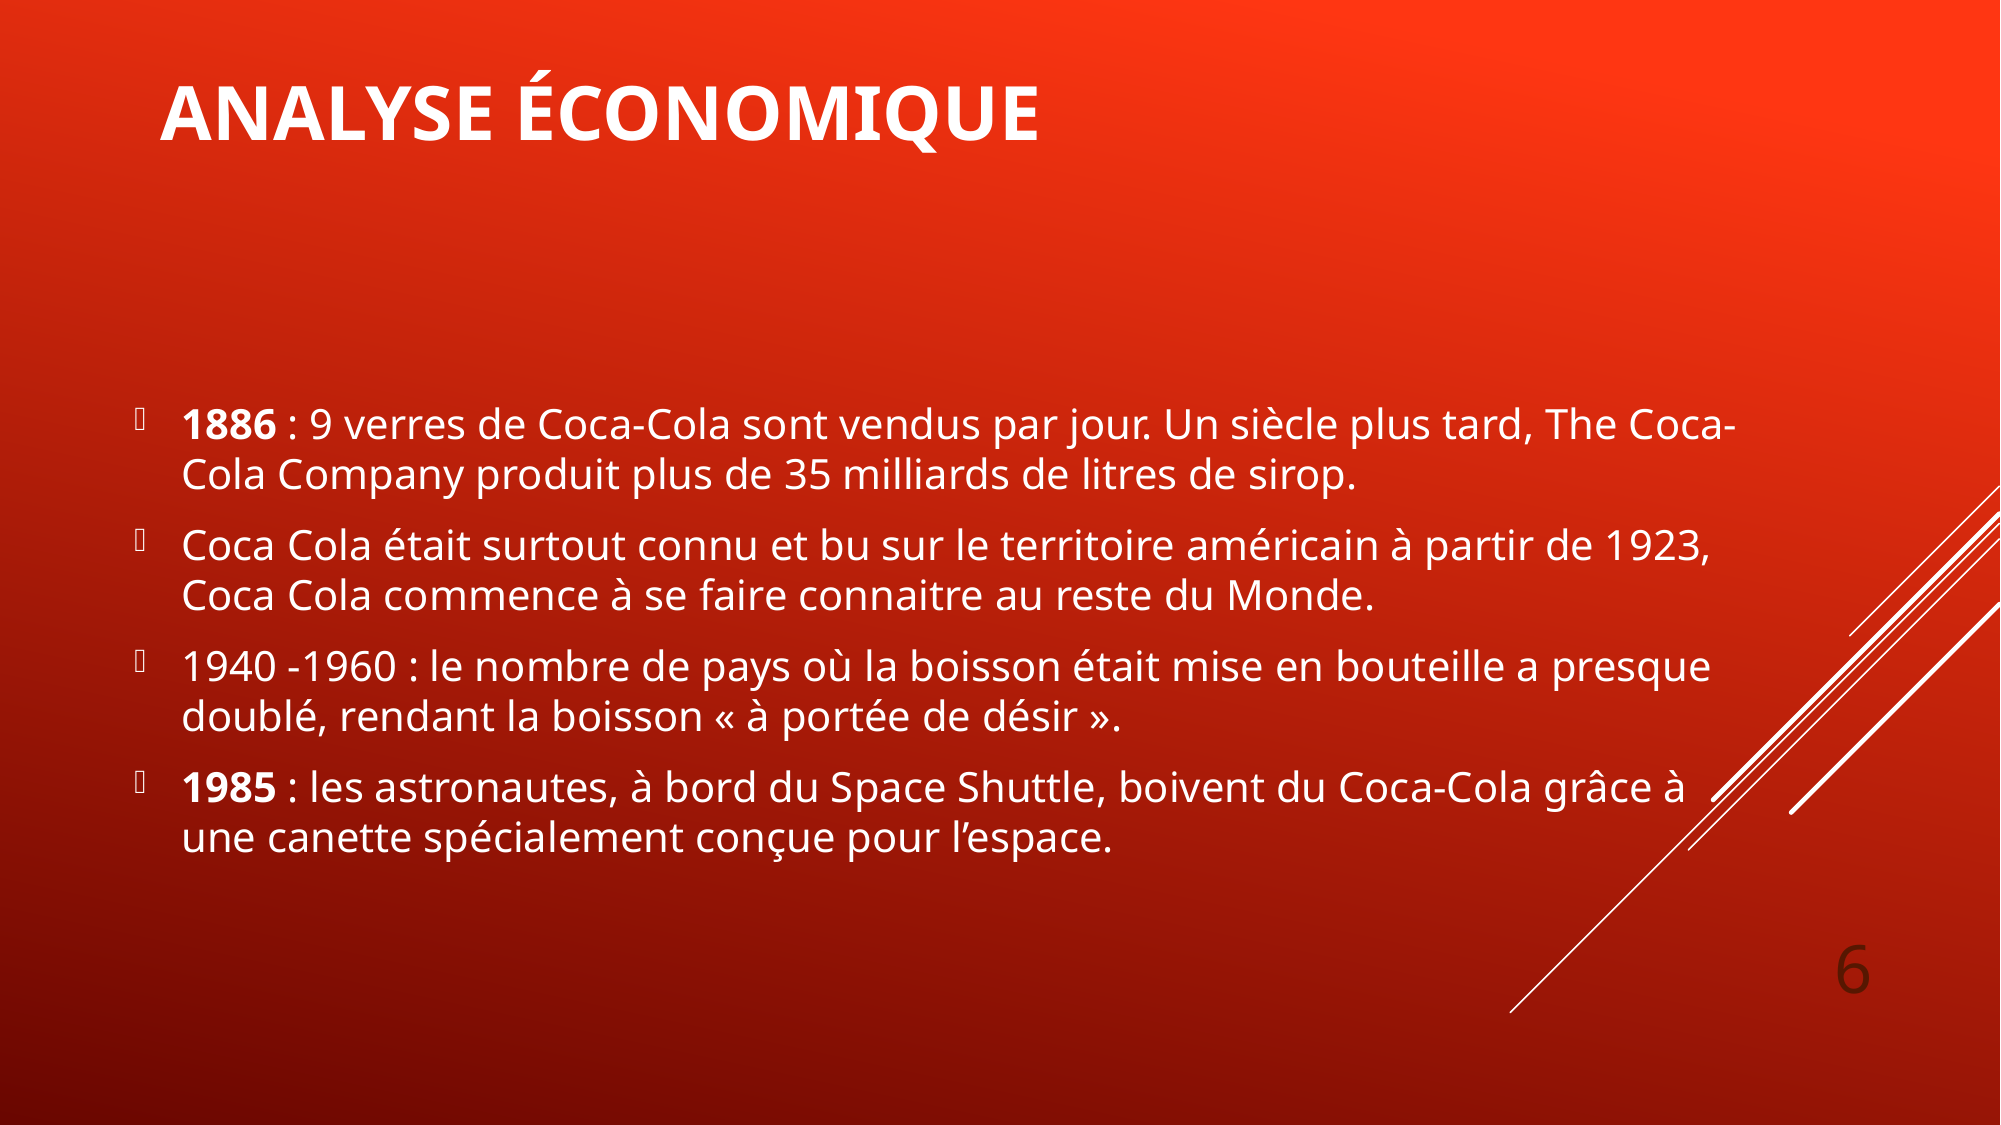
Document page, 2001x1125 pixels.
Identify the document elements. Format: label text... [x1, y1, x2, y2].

title Analyse économique [145, 31, 1546, 279]
slide_number 6 [1700, 915, 1888, 1025]
list 1886 : 9 verres de Coca-Cola sont vendus par jour. Un siècle plus tard, The Coca-Cola Company produit plus de 35 milliards de litres de sirop. Coca Cola était surtout connu et bu sur le territoire américain à partir de 1923, Coca Cola commence à se faire connaitre au reste du Monde. 1940 -1960 : le nombre de pays où la boisson était mise en bouteille a presque doublé, rendant la boisson « à portée de désir ». 1985 : les astronautes, à bord du Space Shuttle, boivent du Coca-Cola grâce à une canette spécialement conçue pour l’espace. [119, 338, 1779, 991]
